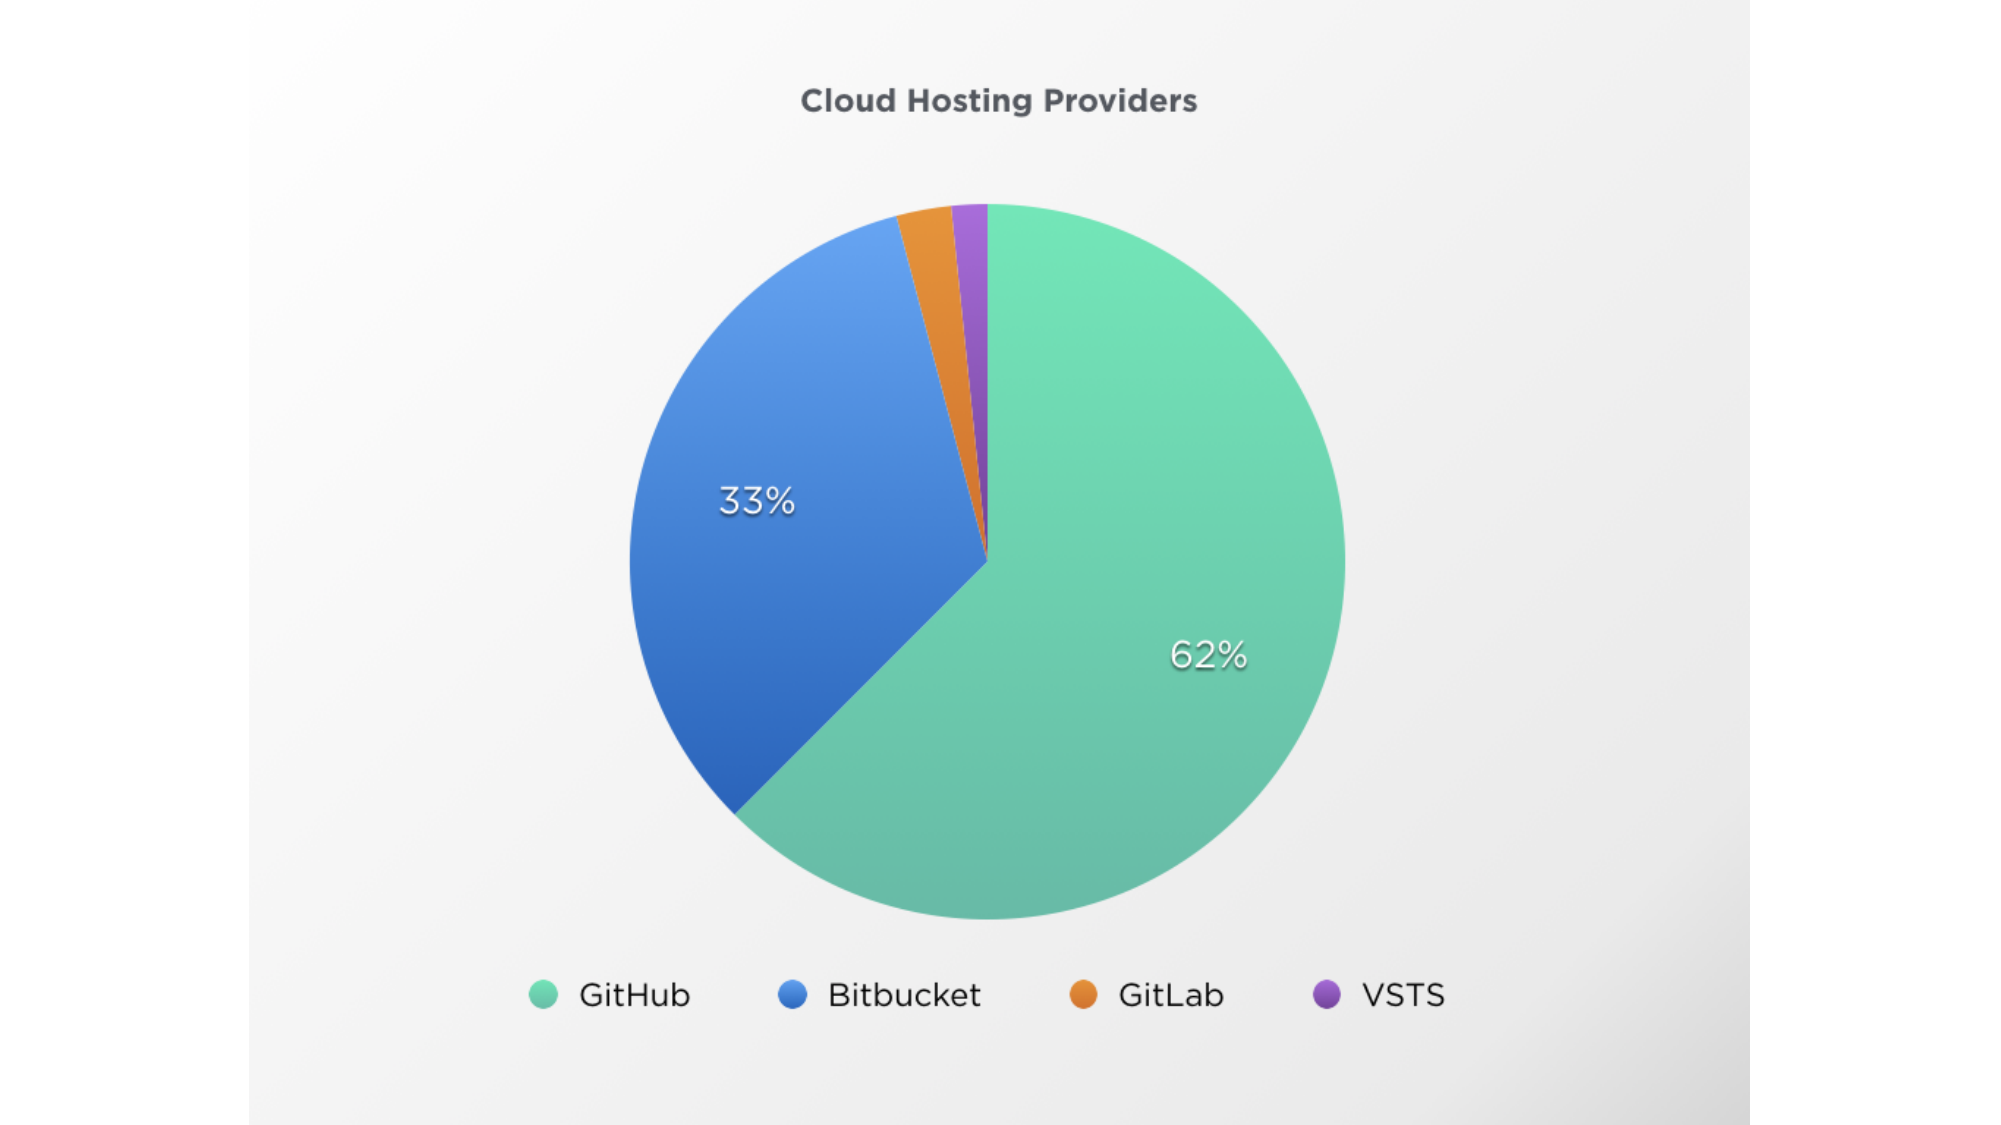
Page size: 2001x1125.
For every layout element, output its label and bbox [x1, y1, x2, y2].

picture [249, 0, 1750, 1125]
